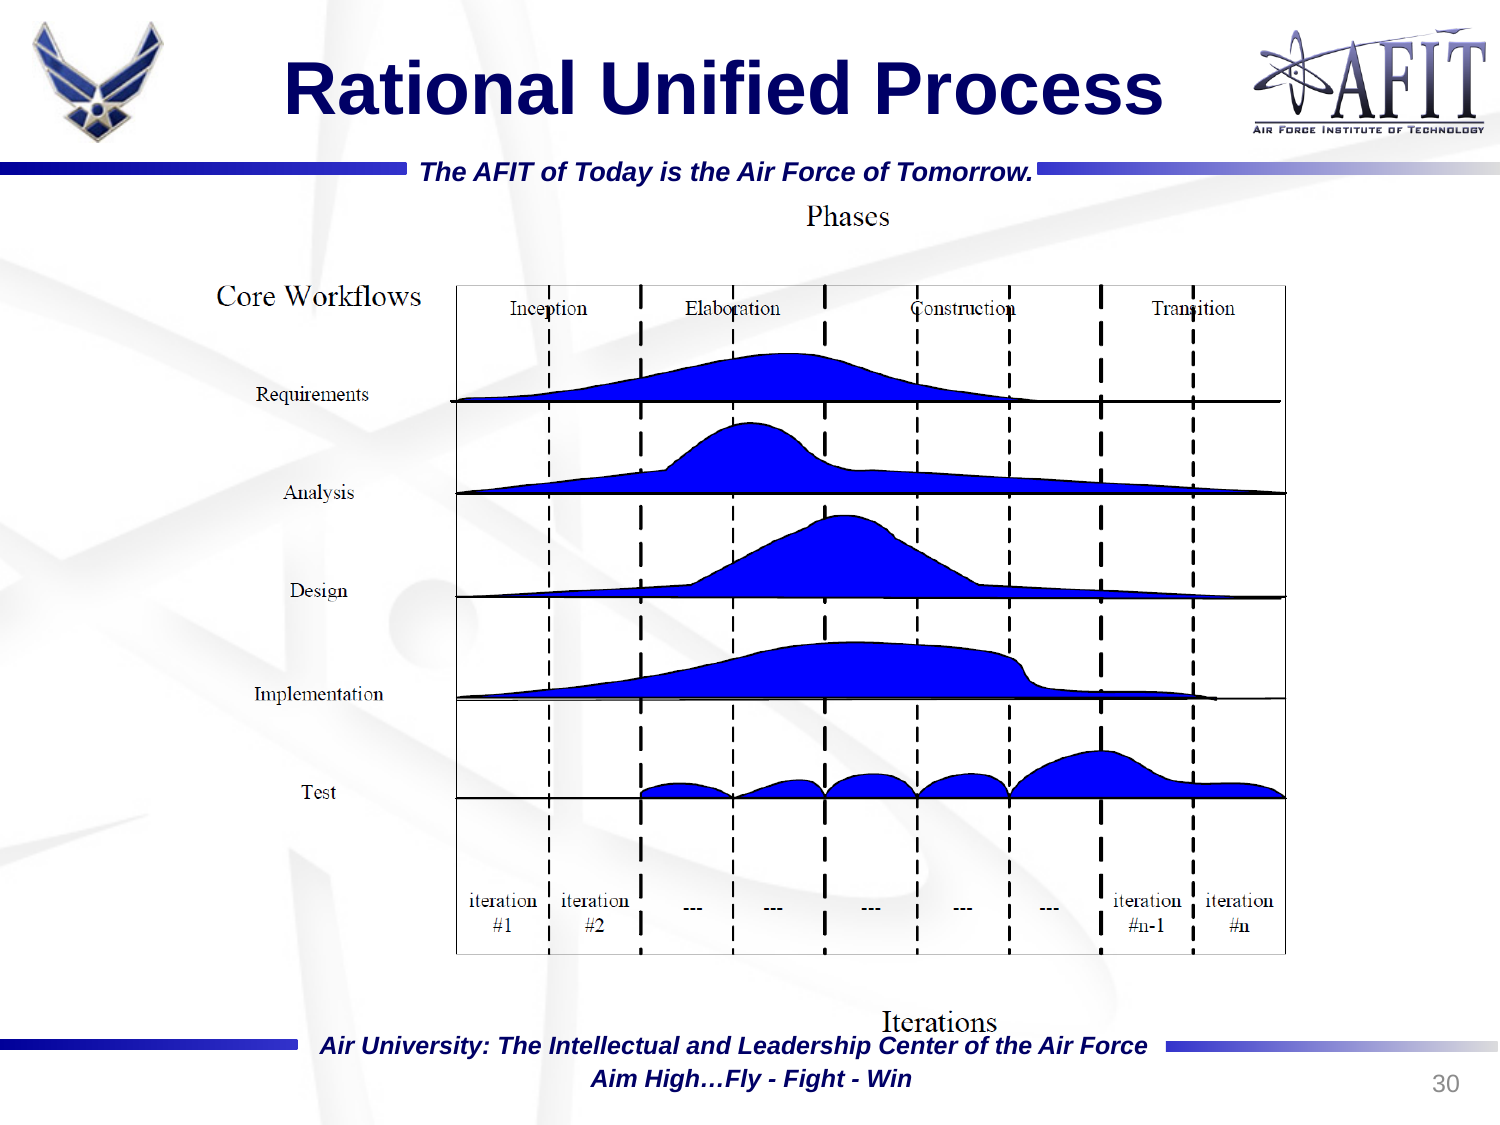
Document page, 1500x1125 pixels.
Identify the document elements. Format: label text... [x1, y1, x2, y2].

slide_number 30 [1125, 1052, 1475, 1113]
picture [206, 199, 1294, 1041]
title Rational Unified Process [87, 0, 1363, 169]
picture [32, 21, 87, 143]
